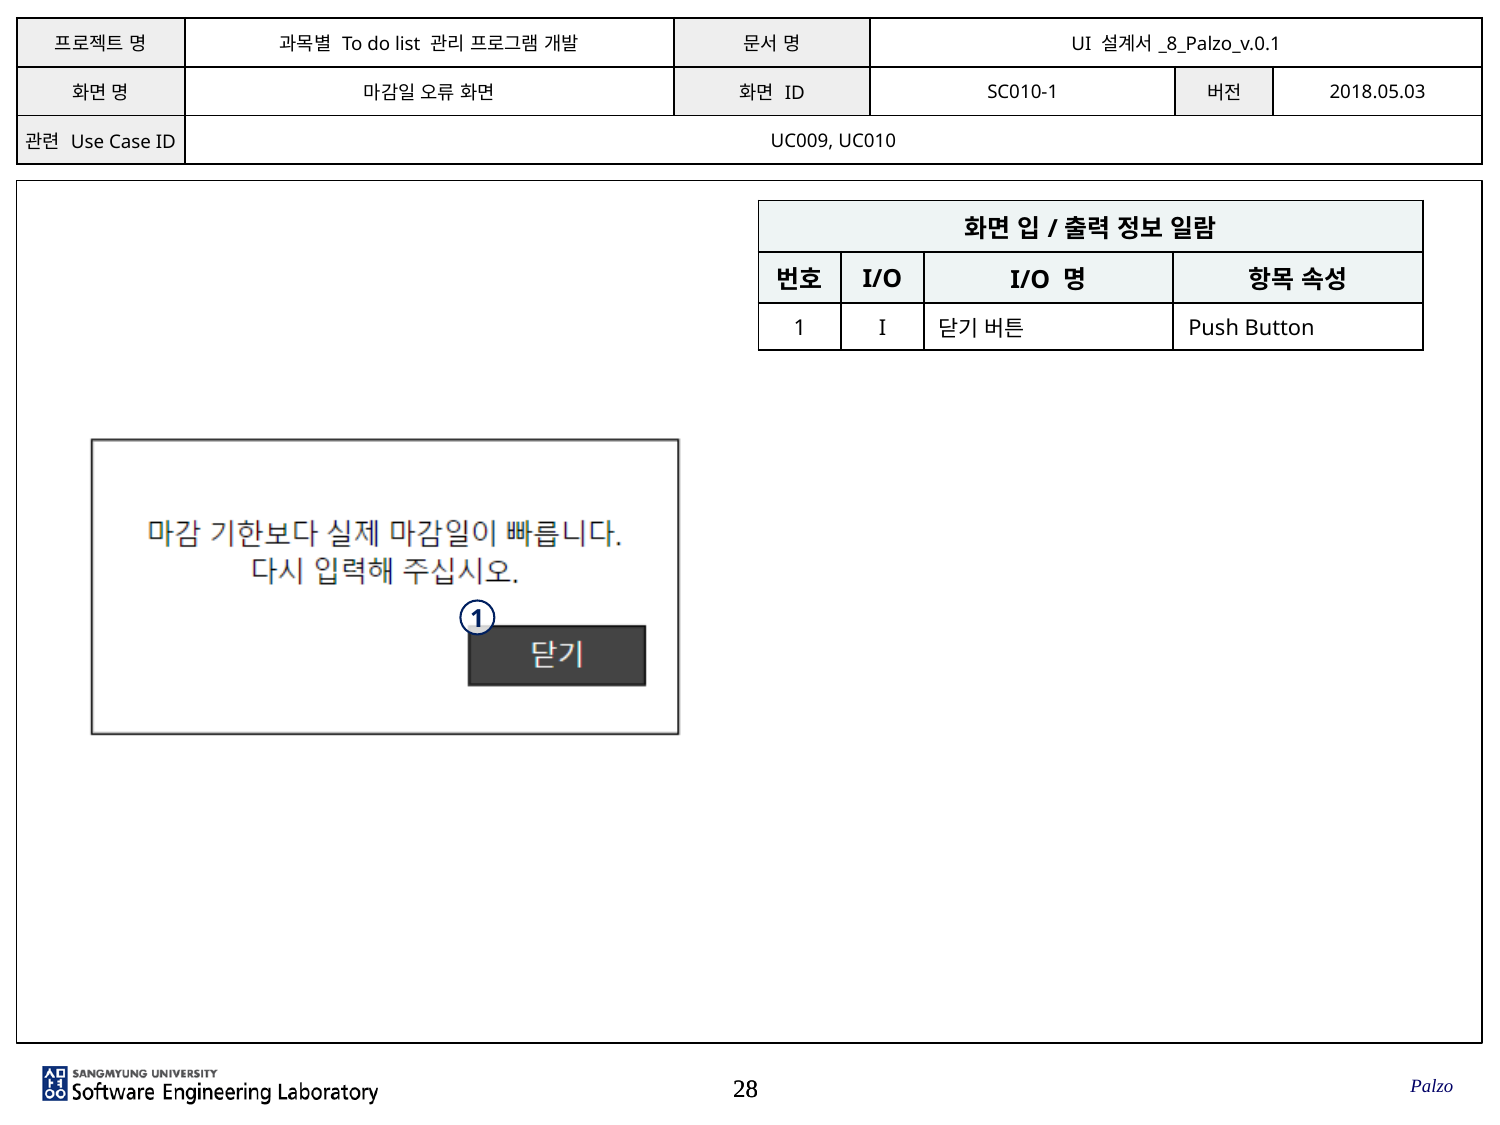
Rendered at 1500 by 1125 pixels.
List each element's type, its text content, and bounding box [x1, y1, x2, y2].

table_cell 화면 명 [18, 68, 184, 115]
table_cell I/O 명 [925, 253, 1172, 302]
table_cell UC009, UC010 [186, 116, 1481, 163]
table_header UI 설계서_8_Palzo_v.0.1 [871, 19, 1481, 66]
table_cell I/O [842, 253, 923, 302]
table_cell 1 [759, 304, 840, 349]
table_cell 닫기 버튼 [925, 304, 1172, 349]
table_cell 마감일 오류 화면 [186, 68, 673, 115]
table_cell SC010-1 [871, 68, 1174, 115]
picture [85, 431, 688, 740]
table_cell 번호 [759, 253, 840, 302]
table_cell 관련 Use Case ID [18, 116, 184, 163]
table_header 화면 입/출력 정보 일람 [759, 201, 1422, 251]
table_cell I [842, 304, 923, 349]
table_cell Push Button [1174, 304, 1422, 349]
table_cell 화면 ID [675, 68, 869, 115]
table_cell 버전 [1176, 68, 1272, 115]
table_header 문서 명 [675, 19, 869, 66]
table_cell 2018.05.03 [1274, 68, 1481, 115]
table_header 과목별 To do list 관리 프로그램 개발 [186, 19, 673, 66]
table_header 프로젝트 명 [18, 19, 184, 66]
table_cell 항목 속성 [1174, 253, 1422, 302]
footer Palzo [994, 1060, 1454, 1110]
picture [42, 1066, 382, 1106]
